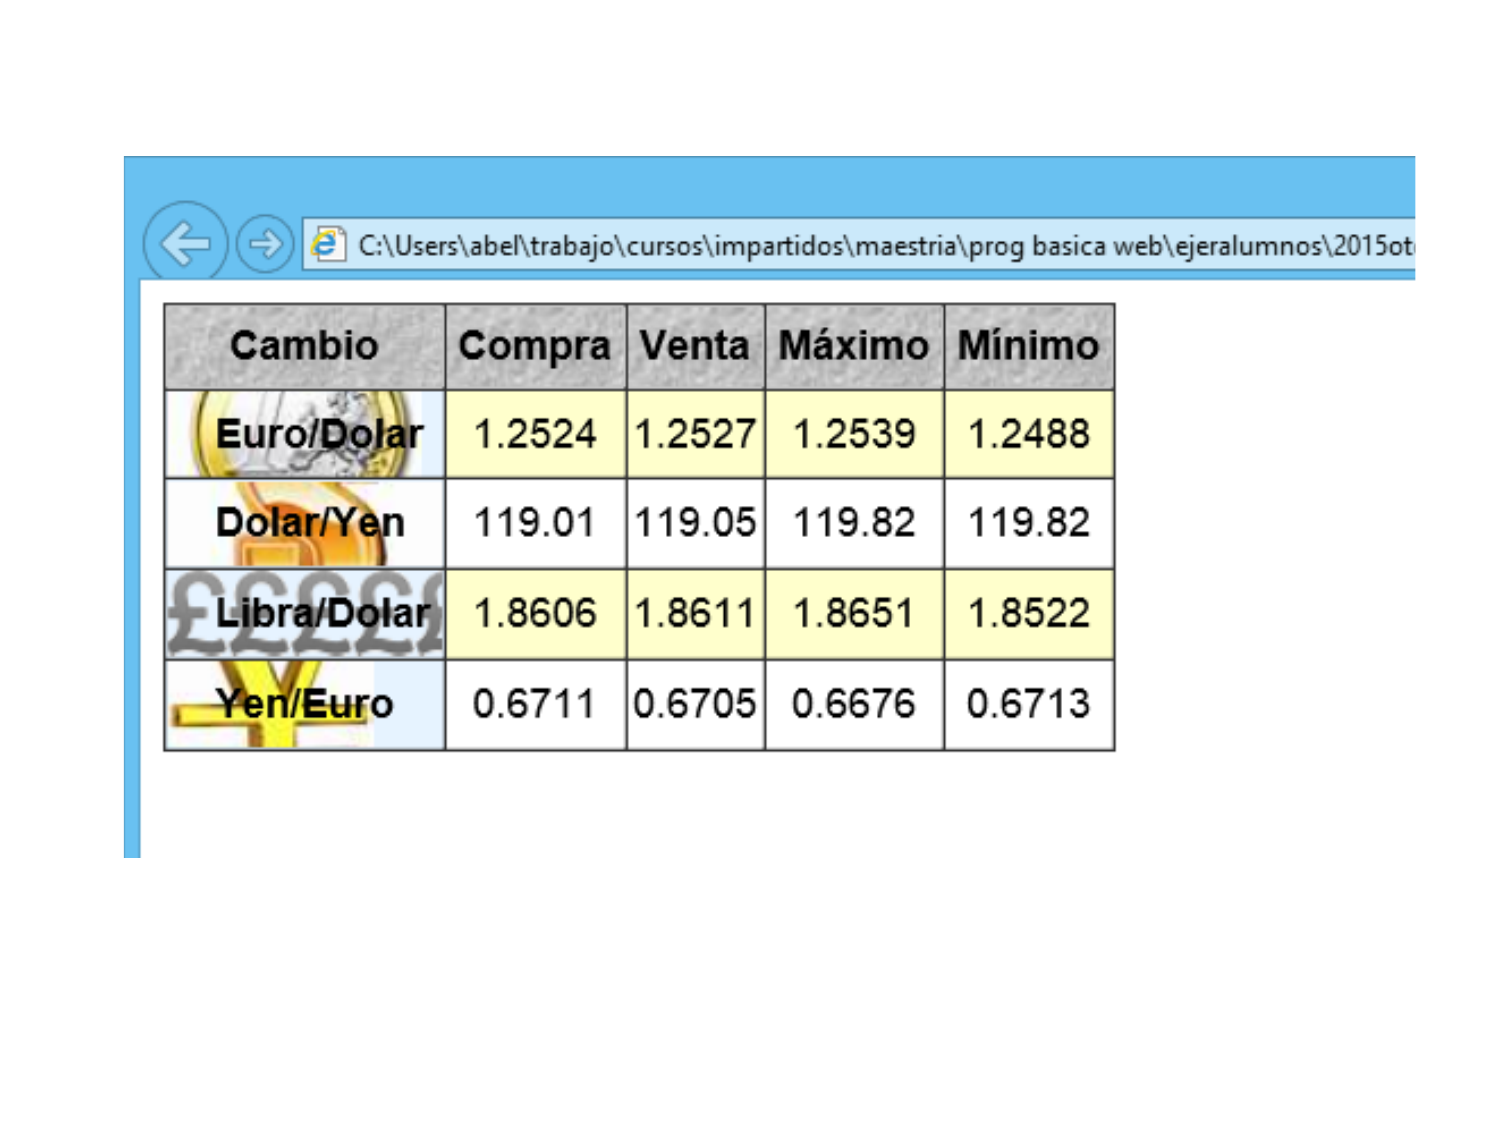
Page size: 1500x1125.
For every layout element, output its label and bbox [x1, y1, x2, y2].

picture [123, 156, 1416, 858]
